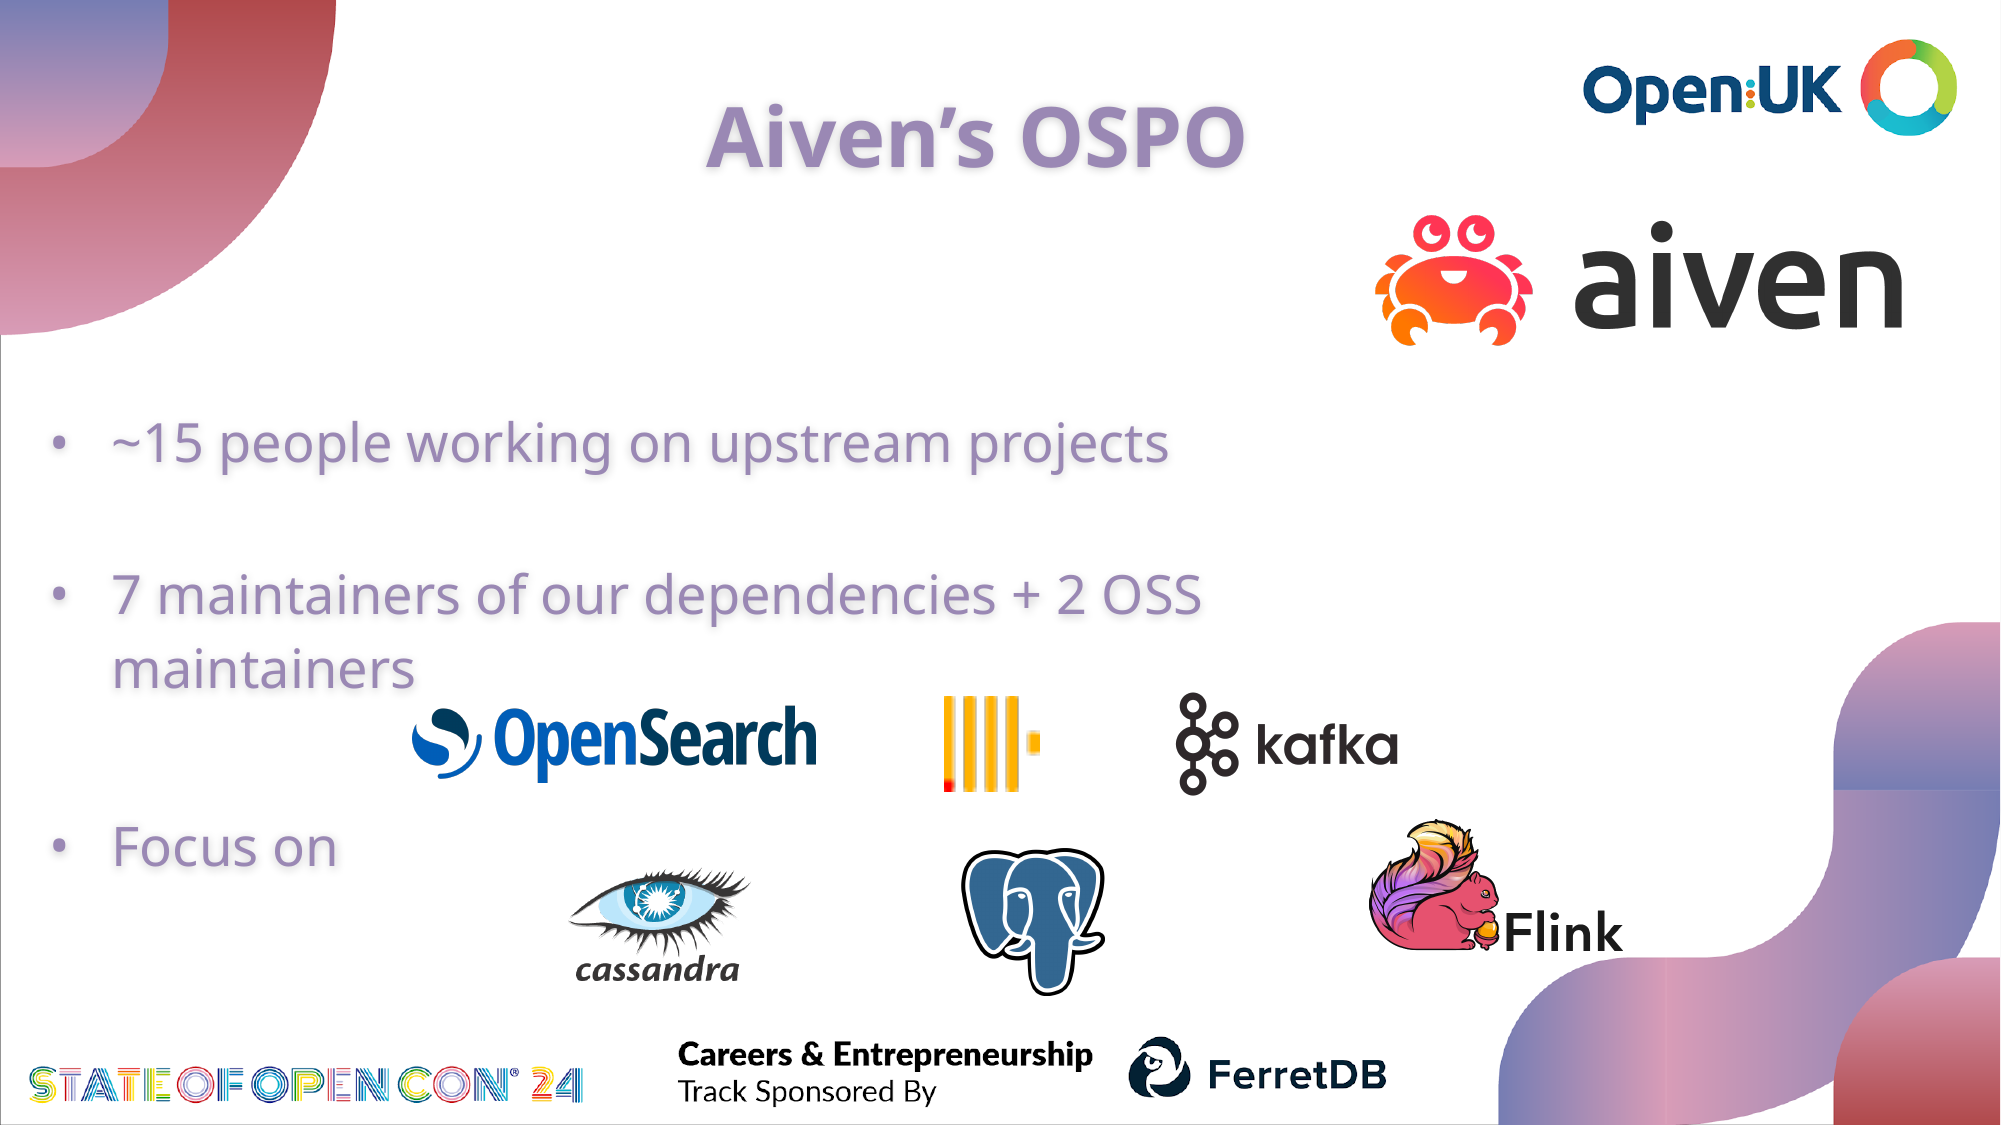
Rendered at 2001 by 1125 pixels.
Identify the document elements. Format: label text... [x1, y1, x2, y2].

text_box Aiven’s OSPO ~15 people working on upstream projects 7 maintainers of our dependencies + 2 OSS maintainers Focus on [36, 0, 1526, 969]
picture [943, 695, 1040, 792]
picture [0, 0, 2001, 1125]
picture [412, 705, 816, 783]
picture [1168, 678, 1405, 810]
